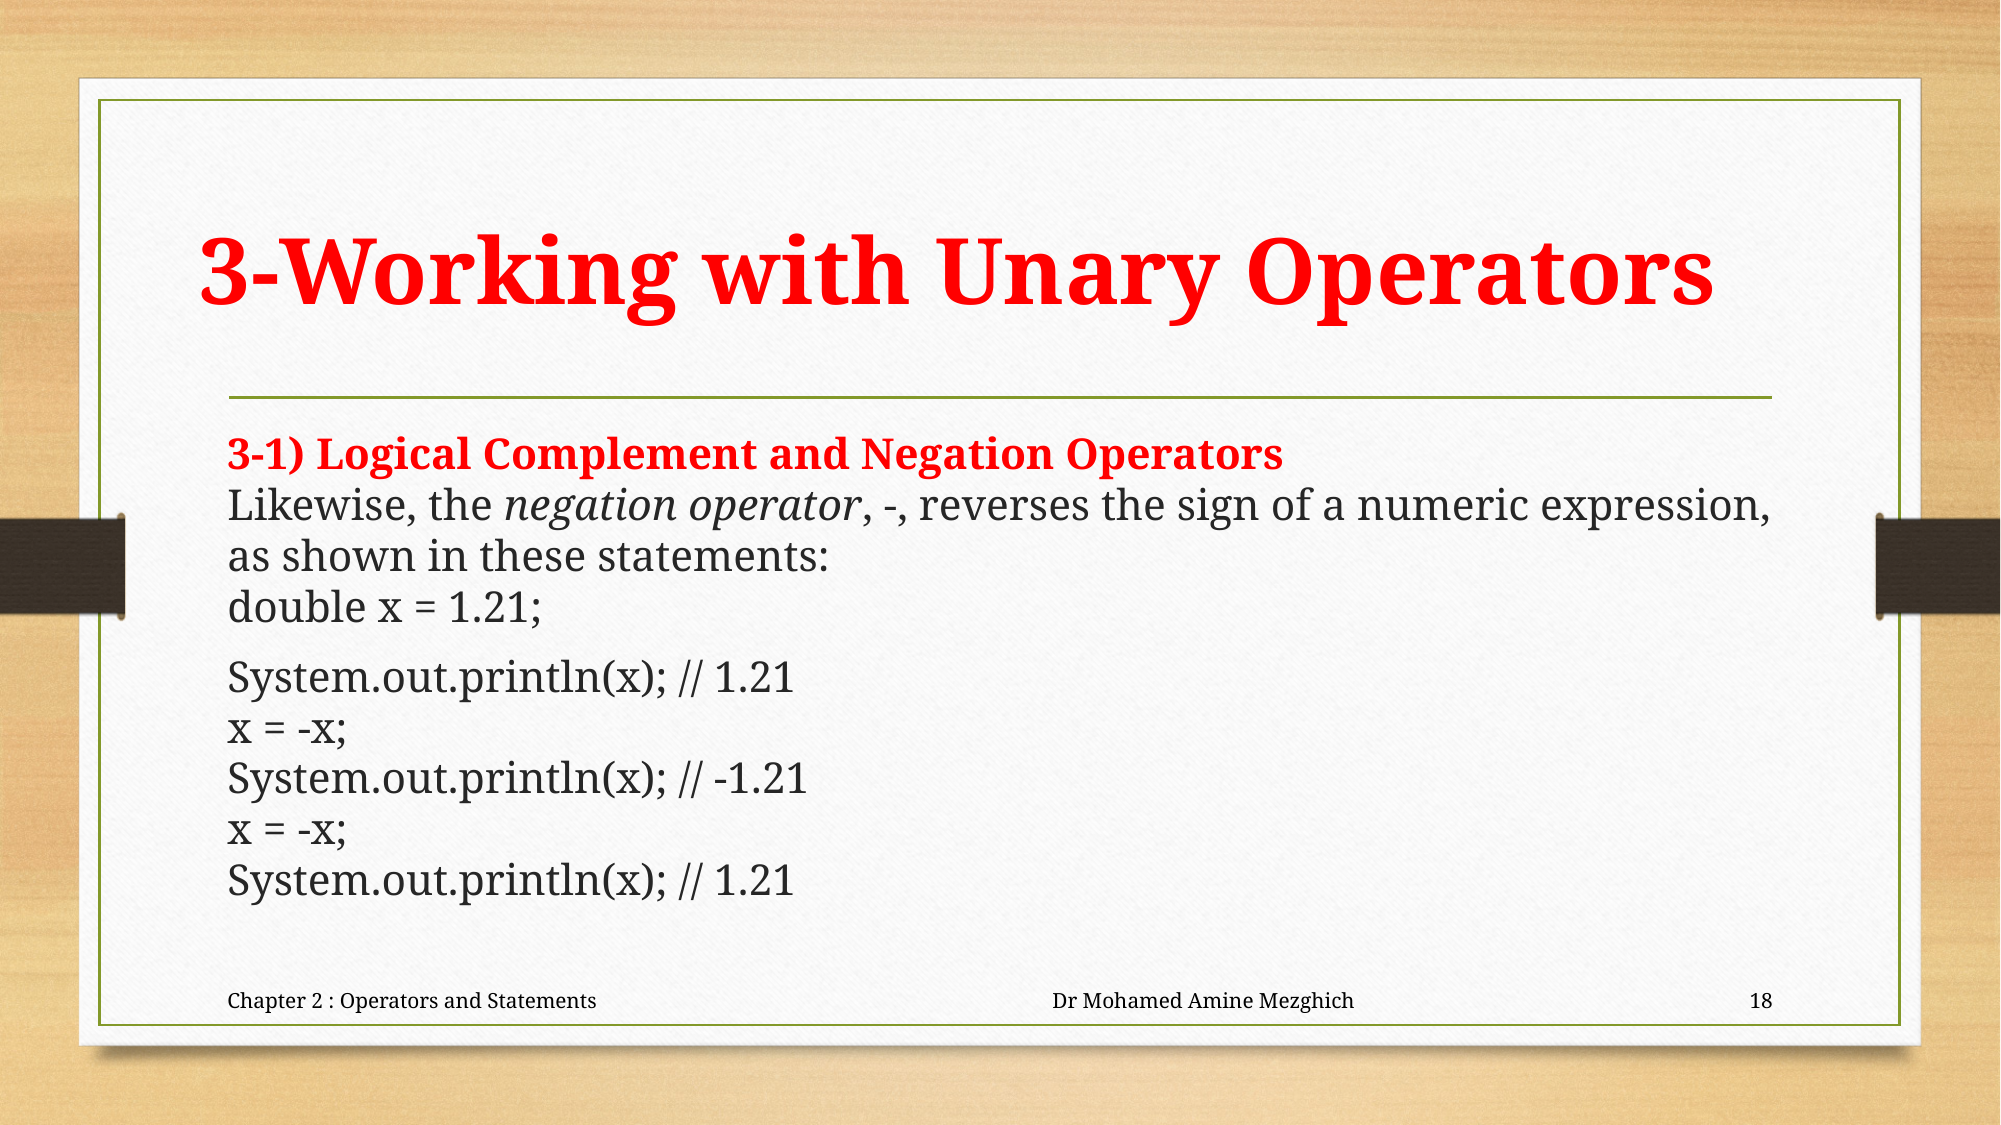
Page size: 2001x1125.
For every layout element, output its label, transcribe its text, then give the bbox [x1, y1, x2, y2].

footer Chapter 2 : Operators and Statements Dr Mohamed Amine Mezghich [212, 979, 1411, 1025]
picture [0, 0, 2001, 1125]
slide_number 18 [1698, 979, 1788, 1025]
list 3-1) Logical Complement and Negation Operators Likewise, the negation operator, -, reverses the sign of a numeric expression, as shown in these statements: double x = 1.21; System.out.println(x); // 1.21 x = -x; System.out.println(x); // -1.21 x = -x; System.out.println(x); // 1.21 [212, 419, 1788, 964]
title 3-Working with Unary Operators [87, 161, 1854, 375]
